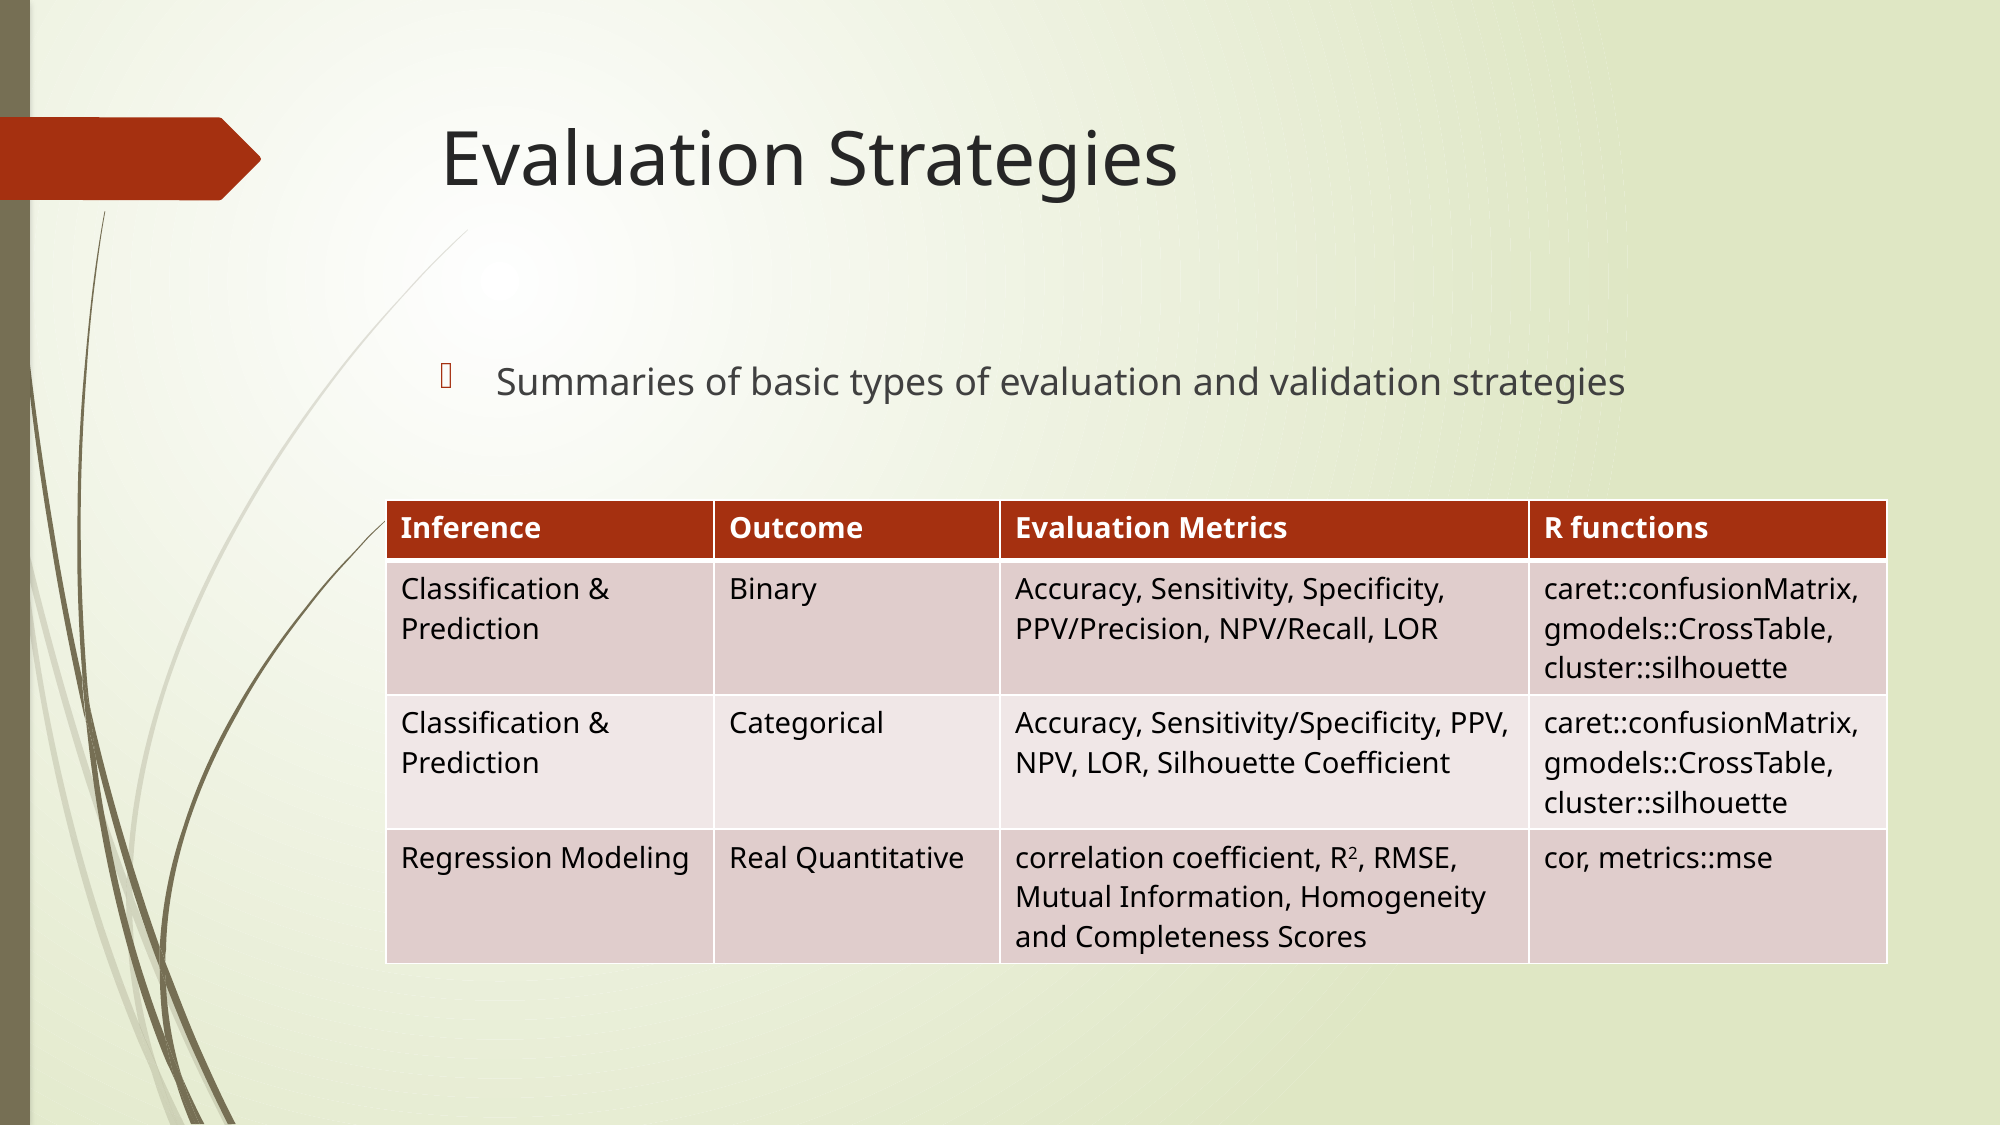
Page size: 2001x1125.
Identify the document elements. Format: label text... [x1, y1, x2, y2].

table_cell Classification & Prediction [387, 563, 713, 694]
table_cell Accuracy, Sensitivity, Specificity, PPV/Precision, NPV/Recall, LOR [1001, 563, 1528, 694]
table_cell Regression Modeling [387, 830, 713, 963]
table_header R functions [1530, 501, 1886, 558]
table_cell Binary [715, 563, 999, 694]
table_header Evaluation Metrics [1001, 501, 1528, 558]
table_header Outcome [715, 501, 999, 558]
table_cell caret::confusionMatrix, gmodels::CrossTable, cluster::silhouette [1530, 563, 1886, 694]
title Evaluation Strategies [425, 102, 1888, 313]
table_cell Classification & Prediction [387, 696, 713, 828]
table_cell caret::confusionMatrix, gmodels::CrossTable, cluster::silhouette [1530, 696, 1886, 828]
list Summaries of basic types of evaluation and validation strategies [424, 964, 1888, 970]
table_cell cor, metrics::mse [1530, 830, 1886, 963]
table_header Inference [387, 501, 713, 558]
table_cell Real Quantitative [715, 830, 999, 963]
table_cell Accuracy, Sensitivity/Specificity, PPV, NPV, LOR, Silhouette Coefficient [1001, 696, 1528, 828]
list Summaries of basic types of evaluation and validation strategies [424, 350, 1888, 499]
table_cell Categorical [715, 696, 999, 828]
table_cell correlation coefficient, R2, RMSE, Mutual Information, Homogeneity and Completeness Scores [1001, 830, 1528, 963]
